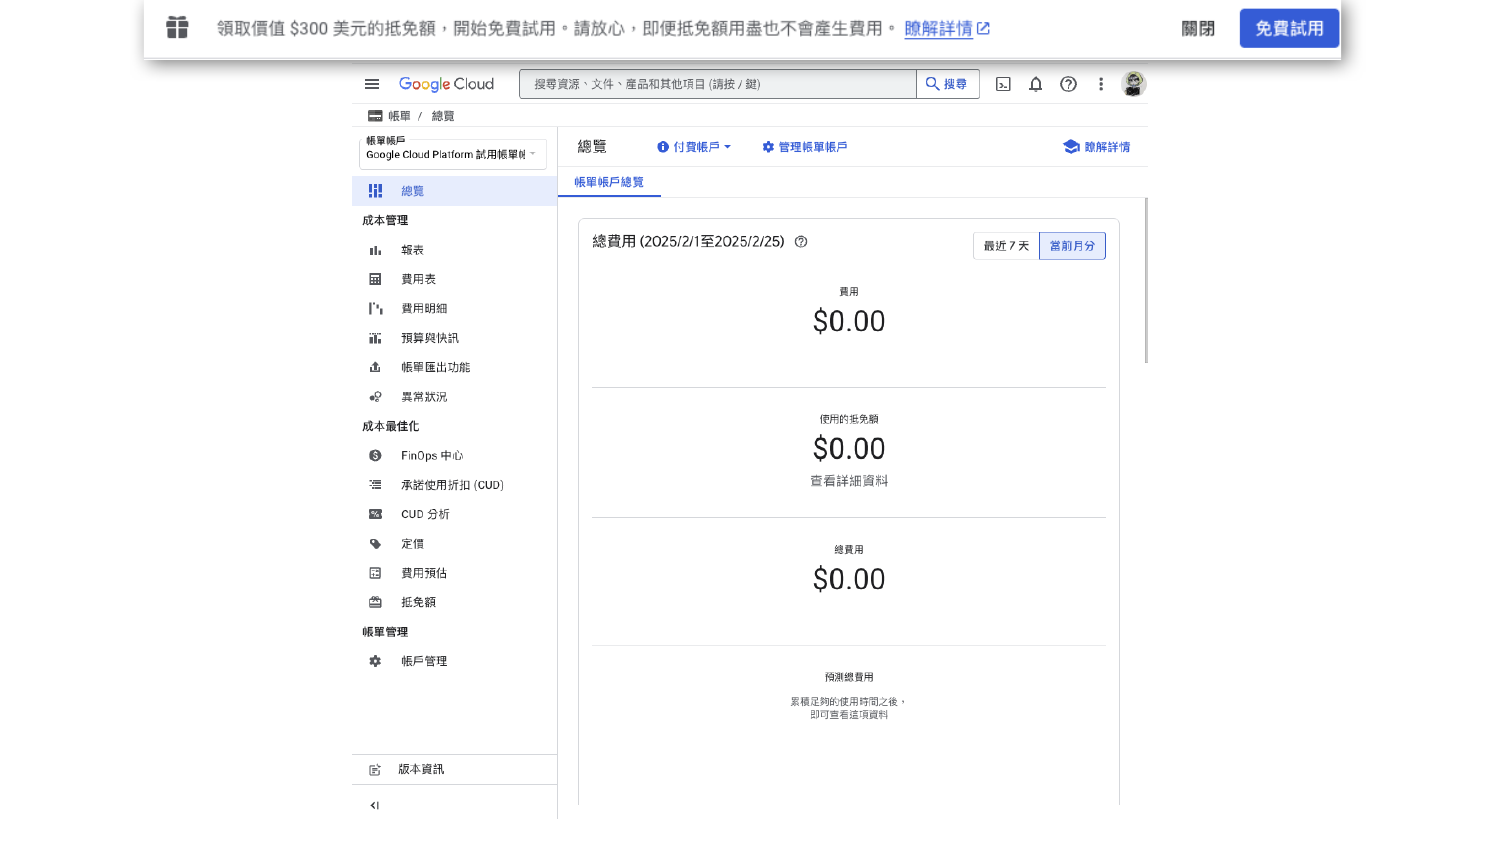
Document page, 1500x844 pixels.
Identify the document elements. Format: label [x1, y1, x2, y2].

picture [143, 0, 1342, 819]
